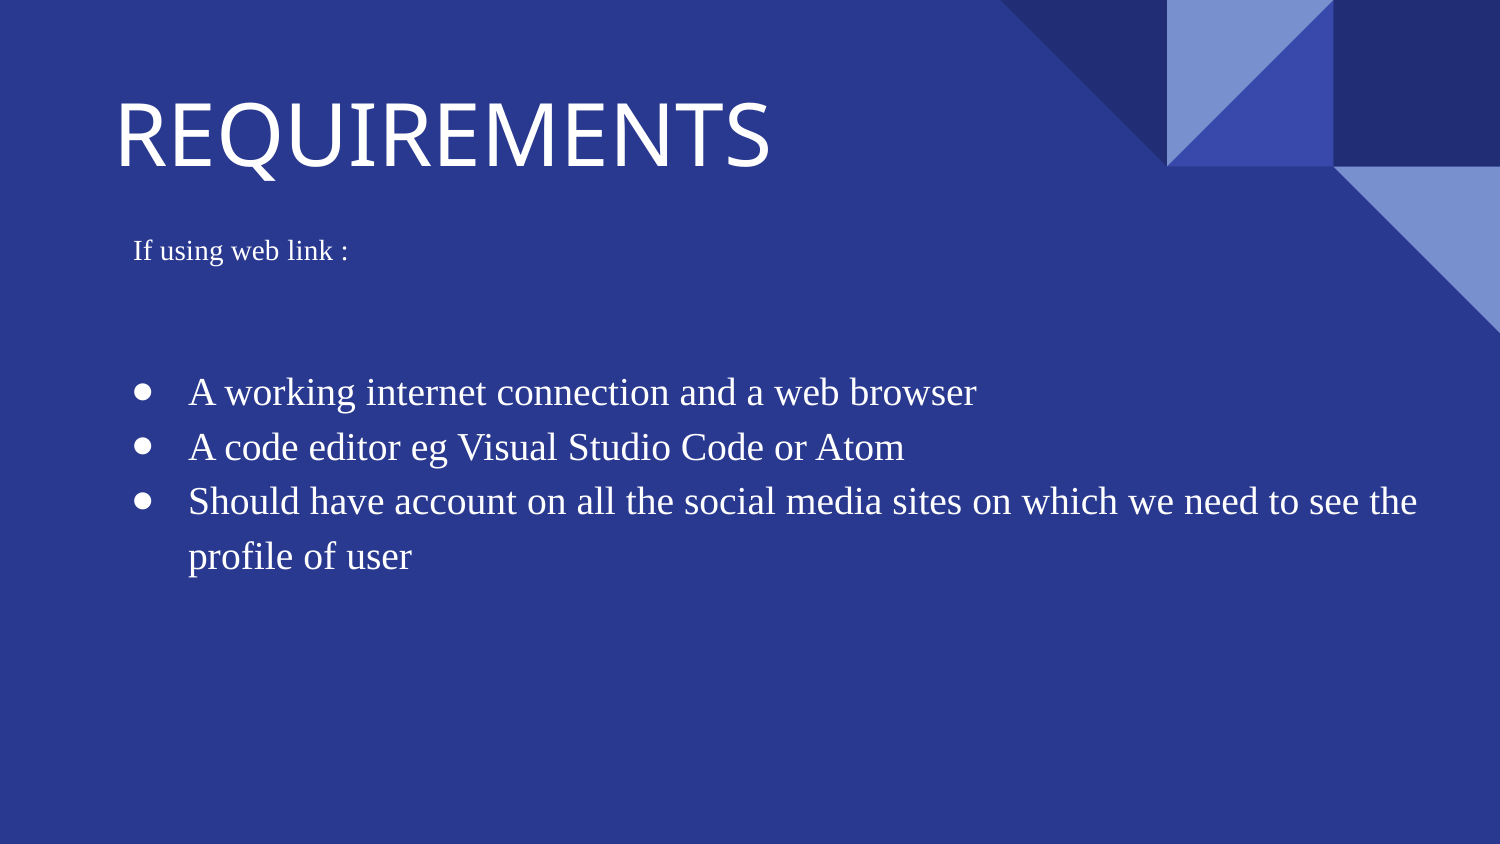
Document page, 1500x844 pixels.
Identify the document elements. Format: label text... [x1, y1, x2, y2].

title REQUIREMENTS [98, 61, 1447, 199]
subtitle A working internet connection and a web browser A code editor eg Visual Studio Code or Atom Should have account on all the social media sites on which we need to see the profile of user [98, 344, 1447, 703]
text_box If using web link : [118, 216, 838, 282]
